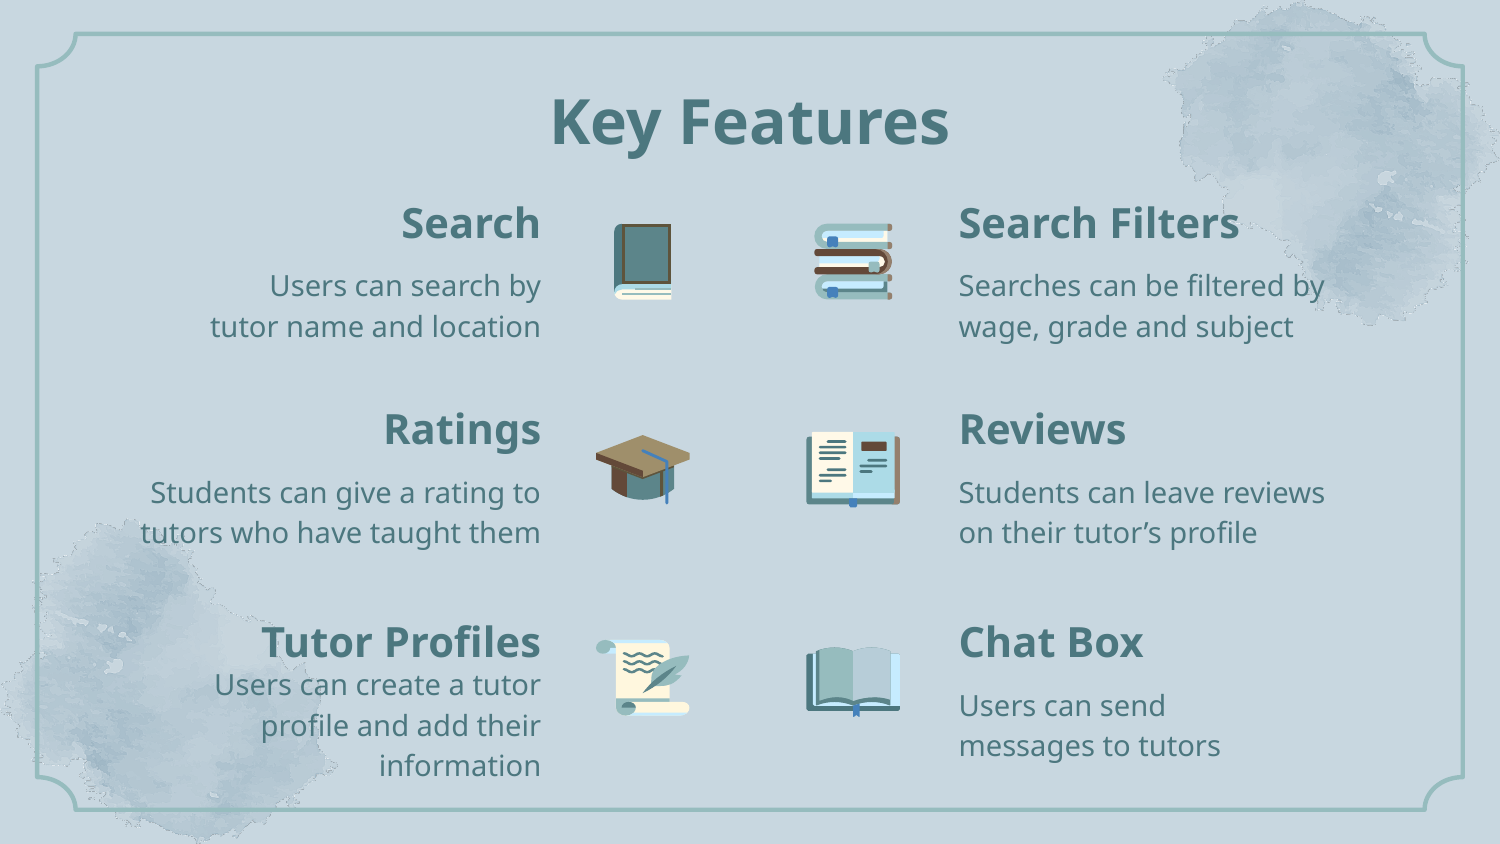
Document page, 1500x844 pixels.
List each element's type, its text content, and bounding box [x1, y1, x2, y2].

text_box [595, 434, 690, 505]
title Ratings [117, 397, 557, 458]
subtitle Students can give a rating to tutors who have taught them [117, 479, 557, 540]
title Reviews [943, 397, 1383, 458]
subtitle Users can send messages to tutors [943, 691, 1295, 752]
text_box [806, 647, 901, 718]
title Search Filters [943, 191, 1383, 252]
title Search [117, 191, 557, 252]
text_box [806, 431, 901, 508]
subtitle Searches can be filtered by wage, grade and subject [943, 272, 1383, 333]
title Key Features [117, 89, 1383, 150]
subtitle Users can create a tutor profile and add their information [109, 691, 557, 752]
title Tutor Profiles [117, 610, 557, 671]
subtitle Users can search by tutor name and location [182, 272, 557, 333]
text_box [613, 223, 672, 300]
title Chat Box [943, 610, 1383, 671]
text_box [813, 223, 893, 300]
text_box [595, 639, 690, 716]
subtitle Students can leave reviews on their tutor’s profile [943, 479, 1383, 540]
